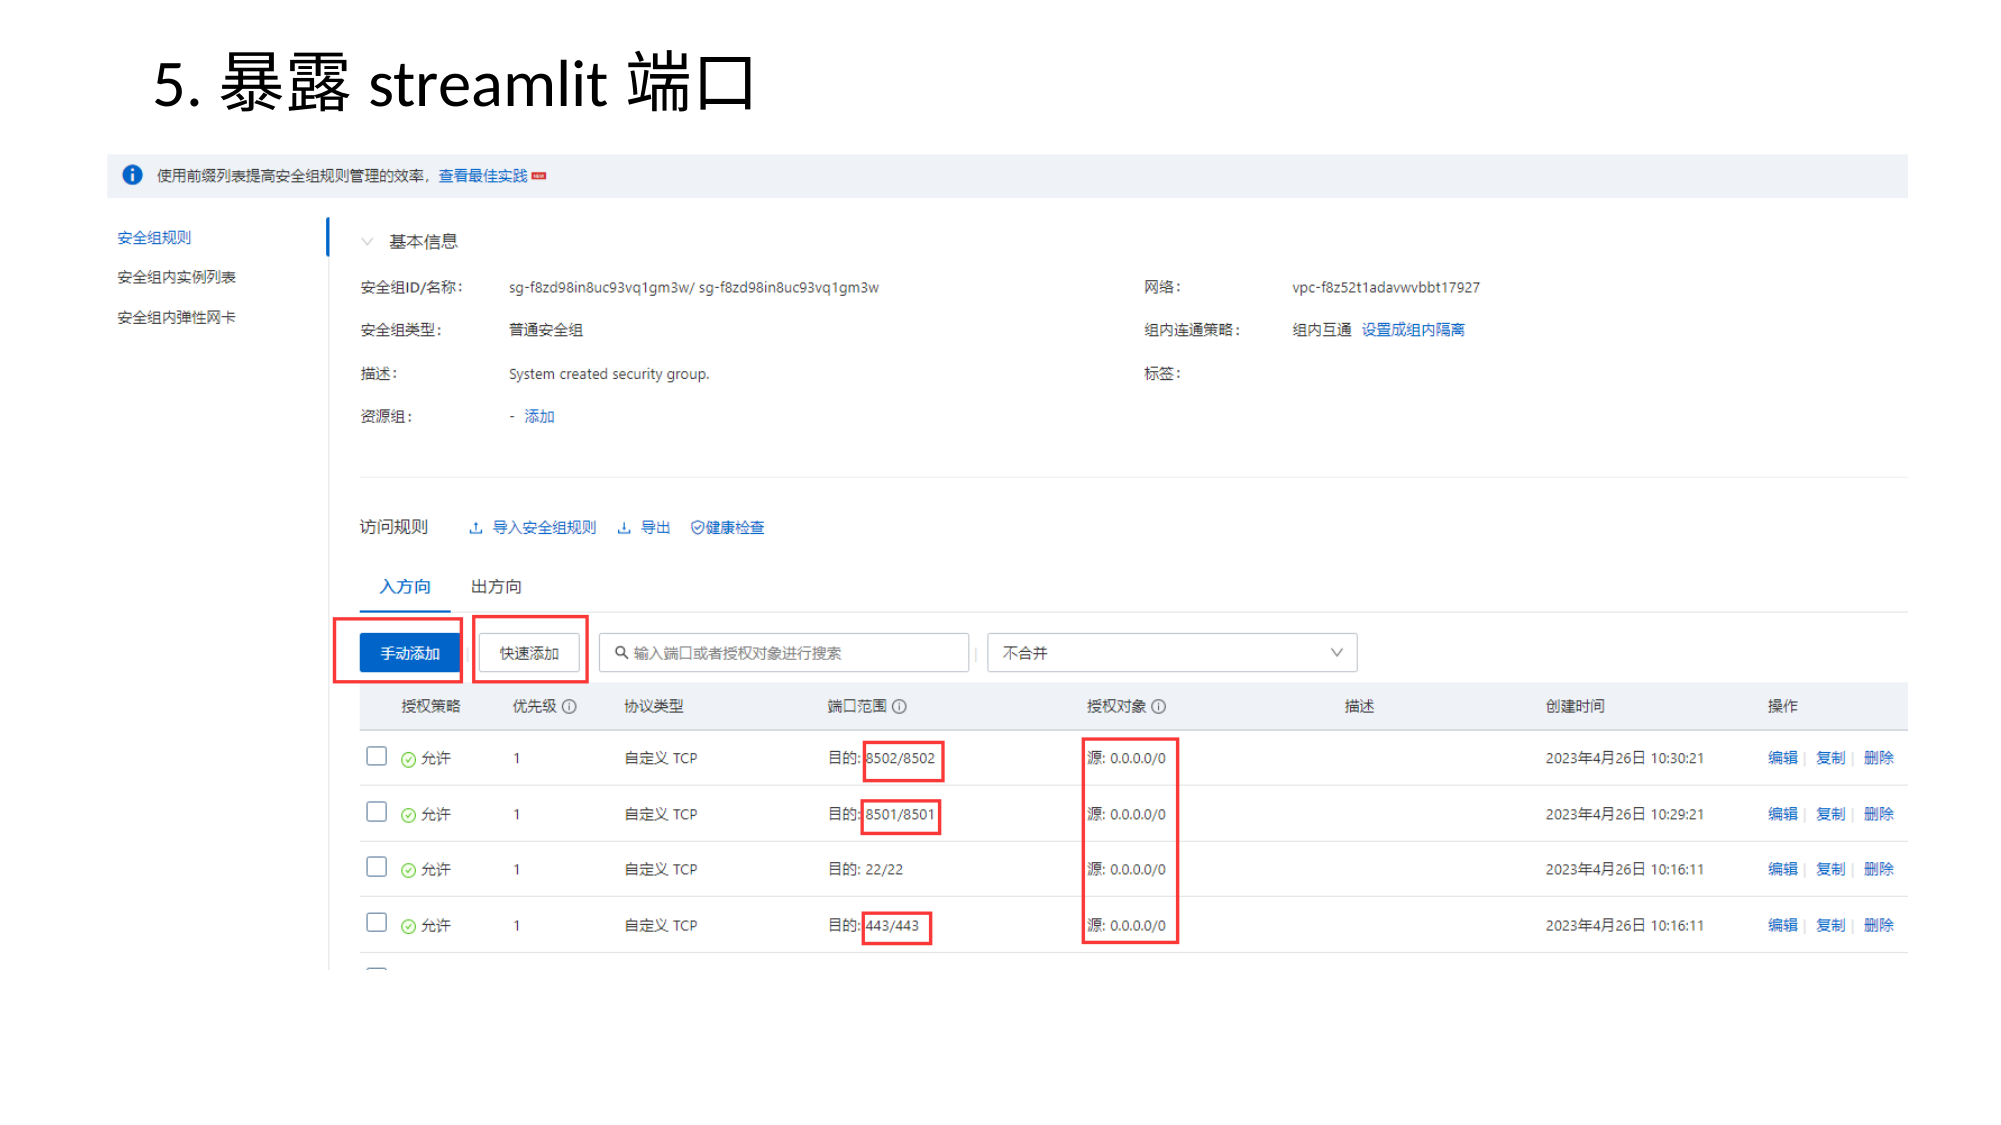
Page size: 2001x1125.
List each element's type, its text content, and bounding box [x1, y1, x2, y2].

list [96, 142, 1908, 970]
text_box 5.暴露streamlit端口 [137, 32, 1138, 127]
